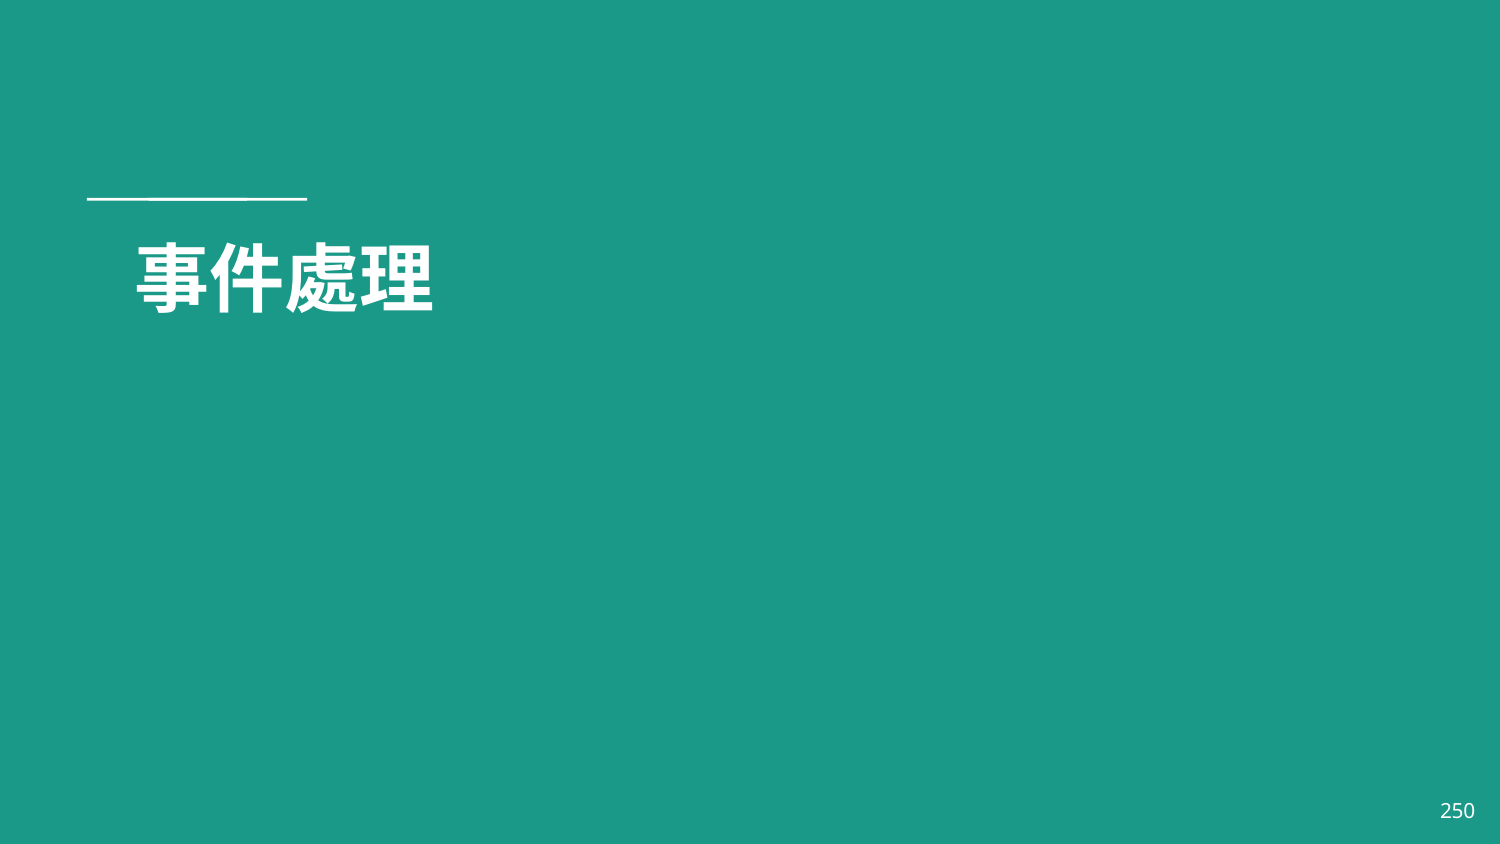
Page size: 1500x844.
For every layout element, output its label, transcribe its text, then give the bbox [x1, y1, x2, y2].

slide_number ‹#› [1400, 779, 1491, 844]
title 事件處理 [119, 216, 1381, 466]
